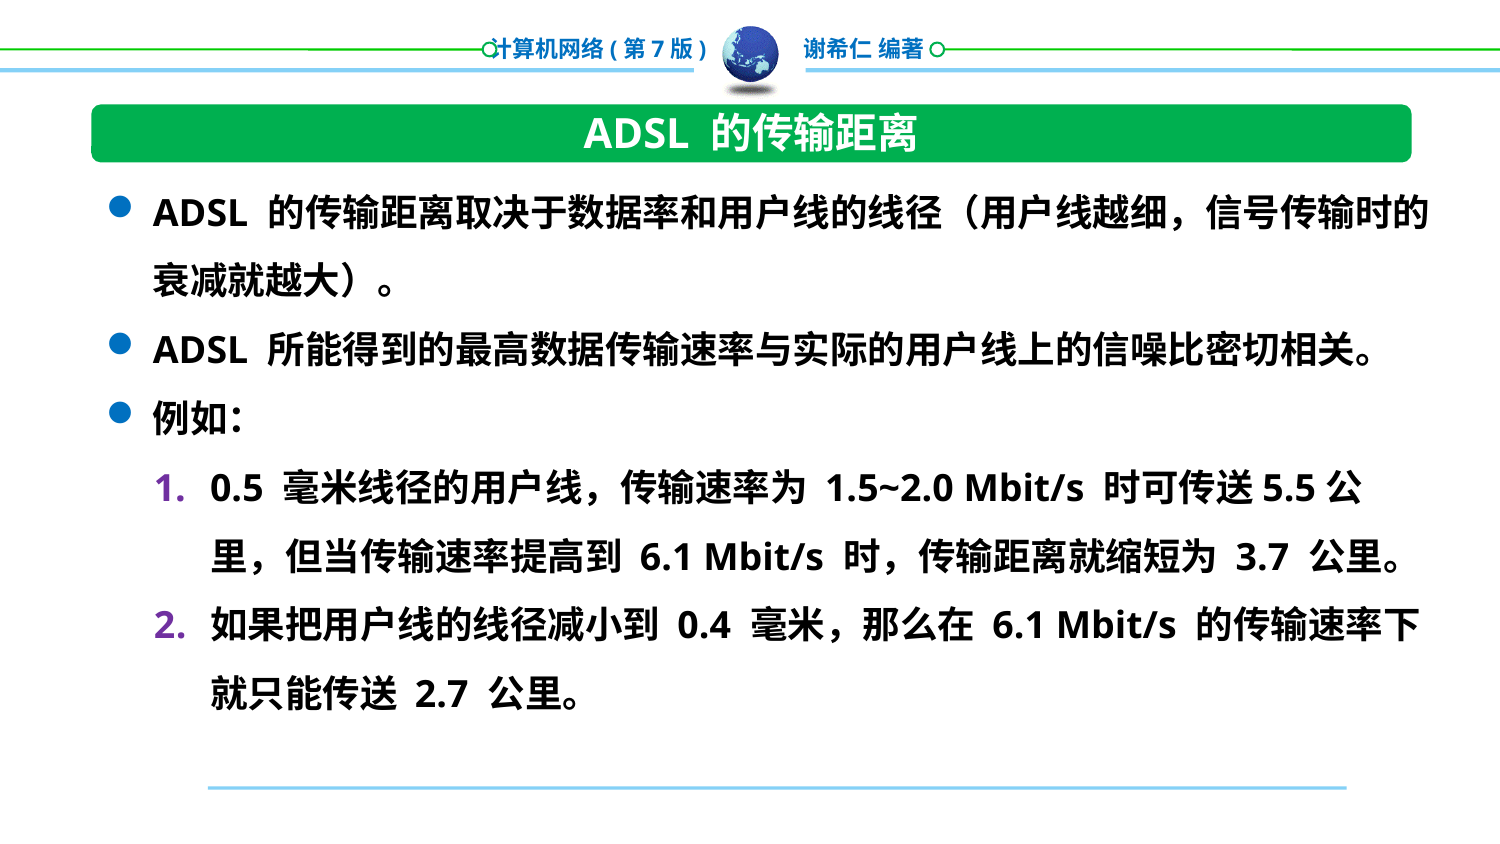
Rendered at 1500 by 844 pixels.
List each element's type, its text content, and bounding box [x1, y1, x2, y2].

text_box [91, 104, 568, 157]
text_box ADSL 的传输距离 [568, 98, 935, 157]
text_box ADSL 的传输距离取决于数据率和用户线的线径（用户线越细，信号传输时的衰减就越大）。 ADSL 所能得到的最高数据传输速率与实际的用户线上的信噪比密切相关。 例如： 0.5 毫米线径的用户线，传输速率为 1.5~2.0 Mbit/s 时可传送5.5公里，但当传输速率提高到 6.1 Mbit/s 时，传输距离就缩短为 3.7 公里。 如果把用户线的线径减小到 0.4 毫米，那么在 6.1 Mbit/s 的传输速率下就只能传送 2.7 公里。 [91, 157, 1452, 723]
text_box [935, 104, 1412, 157]
picture [720, 24, 780, 98]
